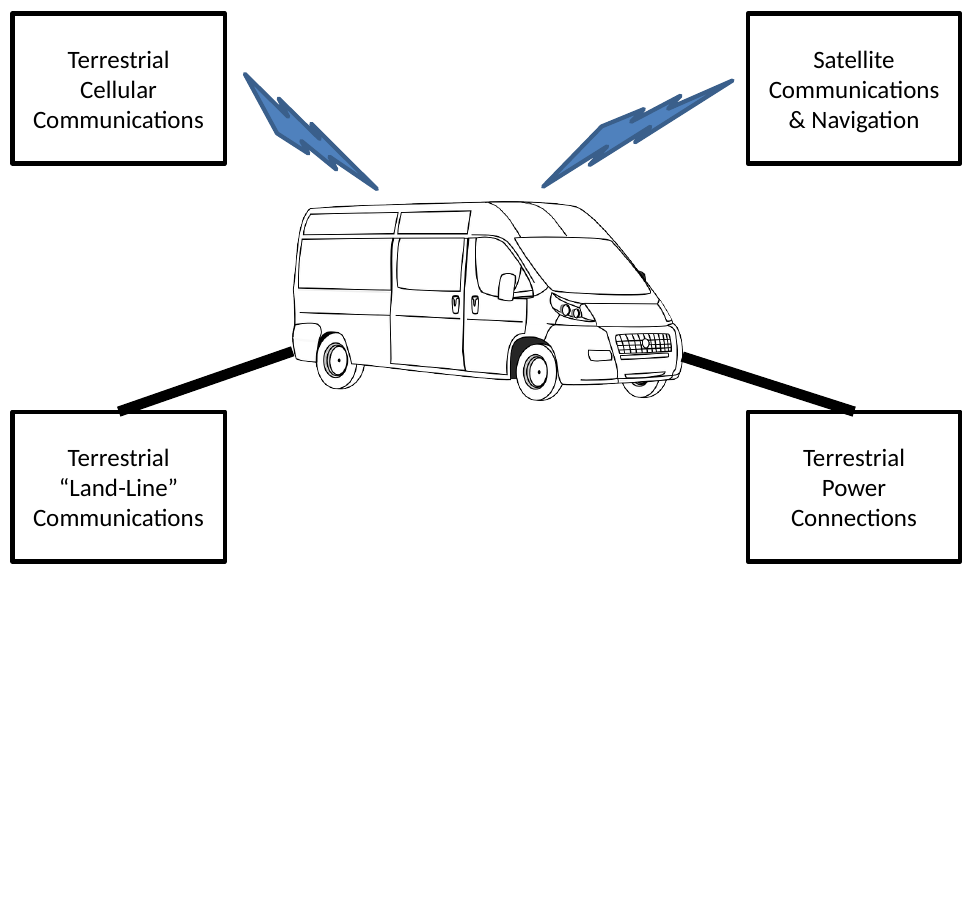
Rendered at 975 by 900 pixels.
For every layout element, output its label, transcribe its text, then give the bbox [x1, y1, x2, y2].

text_box Terrestrial Power Connections [746, 410, 962, 564]
text_box Terrestrial “Land-Line” Communications [10, 410, 227, 564]
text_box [118, 350, 293, 412]
text_box [242, 72, 379, 191]
text_box [541, 78, 735, 189]
picture [292, 201, 683, 402]
text_box Satellite Communications & Navigation [746, 11, 962, 166]
text_box Terrestrial Cellular Communications [10, 11, 227, 166]
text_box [682, 356, 855, 412]
